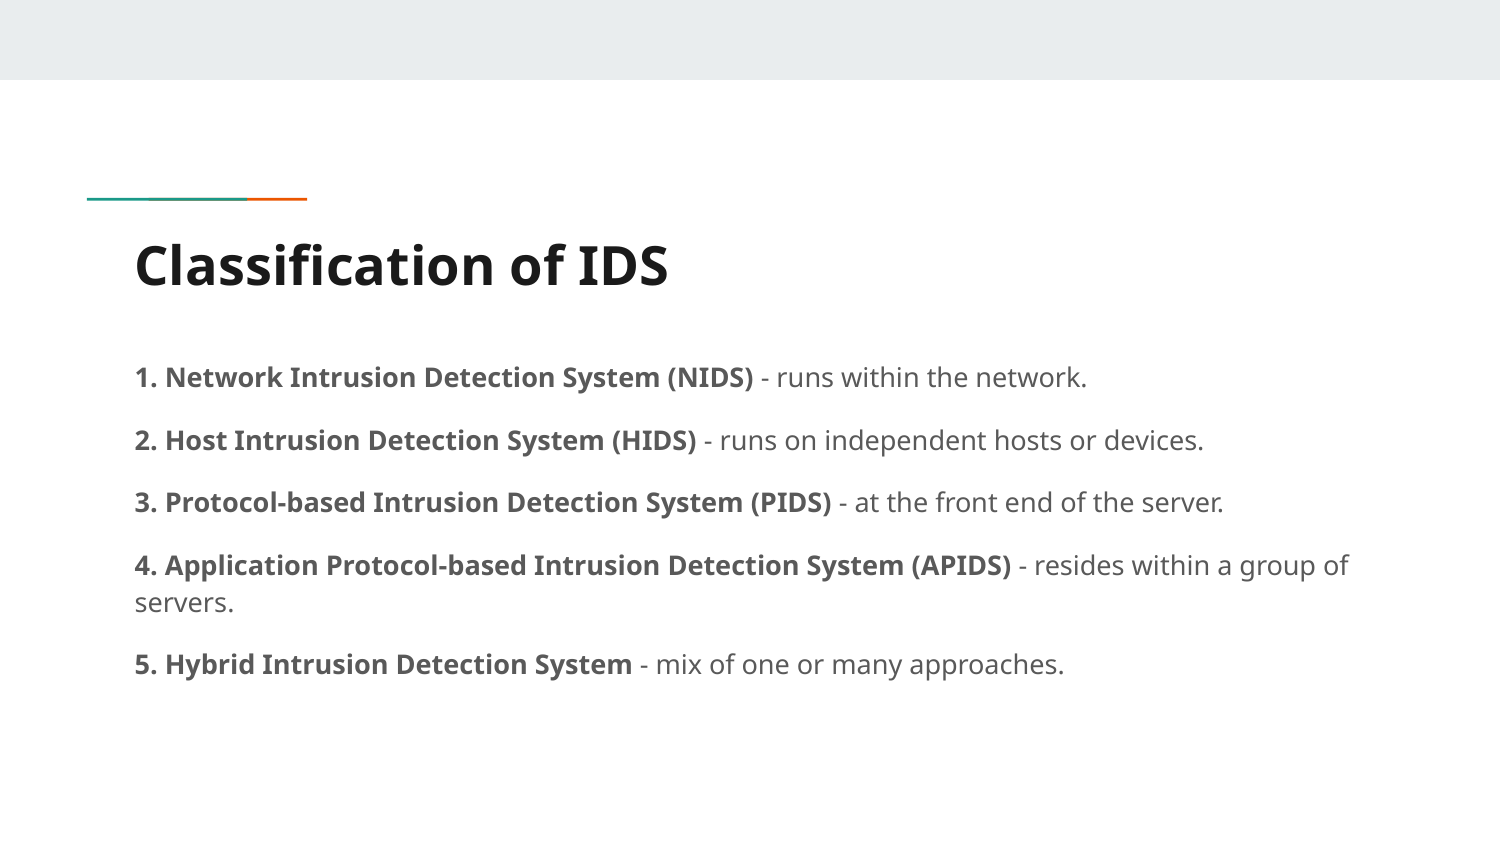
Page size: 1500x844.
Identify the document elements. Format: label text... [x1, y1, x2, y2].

title Classification of IDS [119, 216, 1381, 305]
list 1. Network Intrusion Detection System (NIDS) - runs within the network. 2. Host Intrusion Detection System (HIDS) - runs on independent hosts or devices. 3. Protocol-based Intrusion Detection System (PIDS) - at the front end of the server. 4. Application Protocol-based Intrusion Detection System (APIDS) - resides within a group of servers. 5. Hybrid Intrusion Detection System - mix of one or many approaches. [119, 341, 1381, 712]
